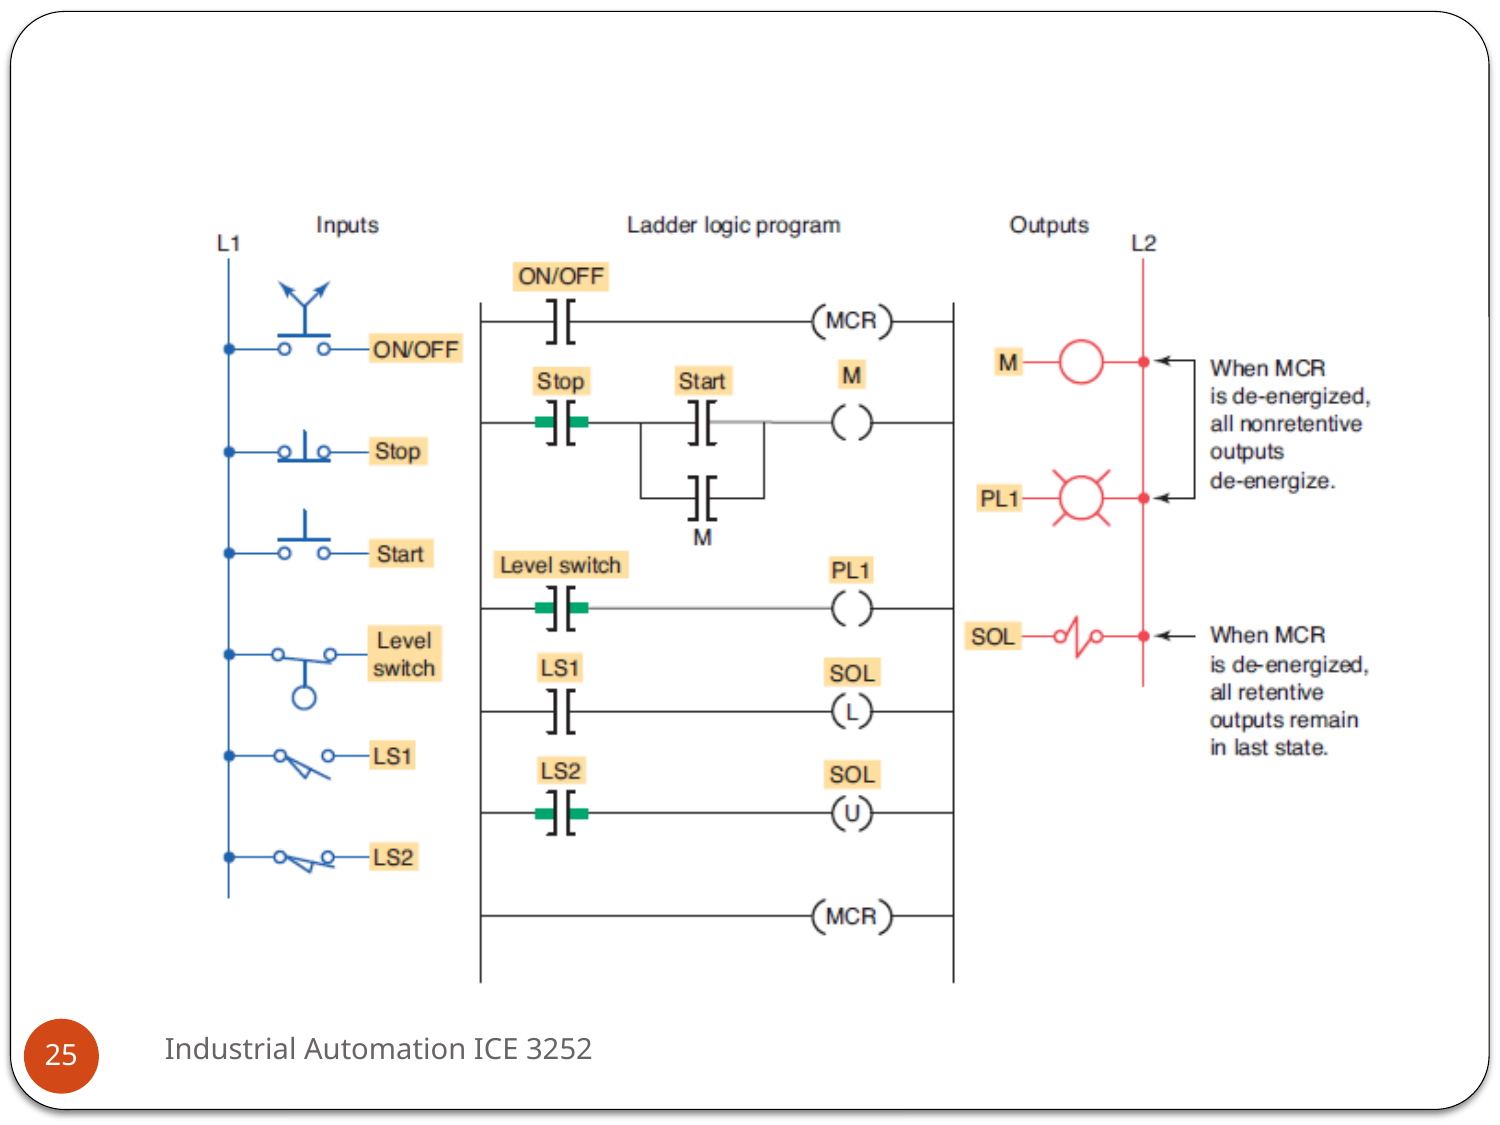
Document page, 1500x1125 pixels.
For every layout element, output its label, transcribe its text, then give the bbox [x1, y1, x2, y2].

footer Industrial Automation ICE 3252 [150, 1012, 800, 1088]
slide_number 25 [23, 1018, 99, 1094]
picture [184, 187, 1391, 1001]
